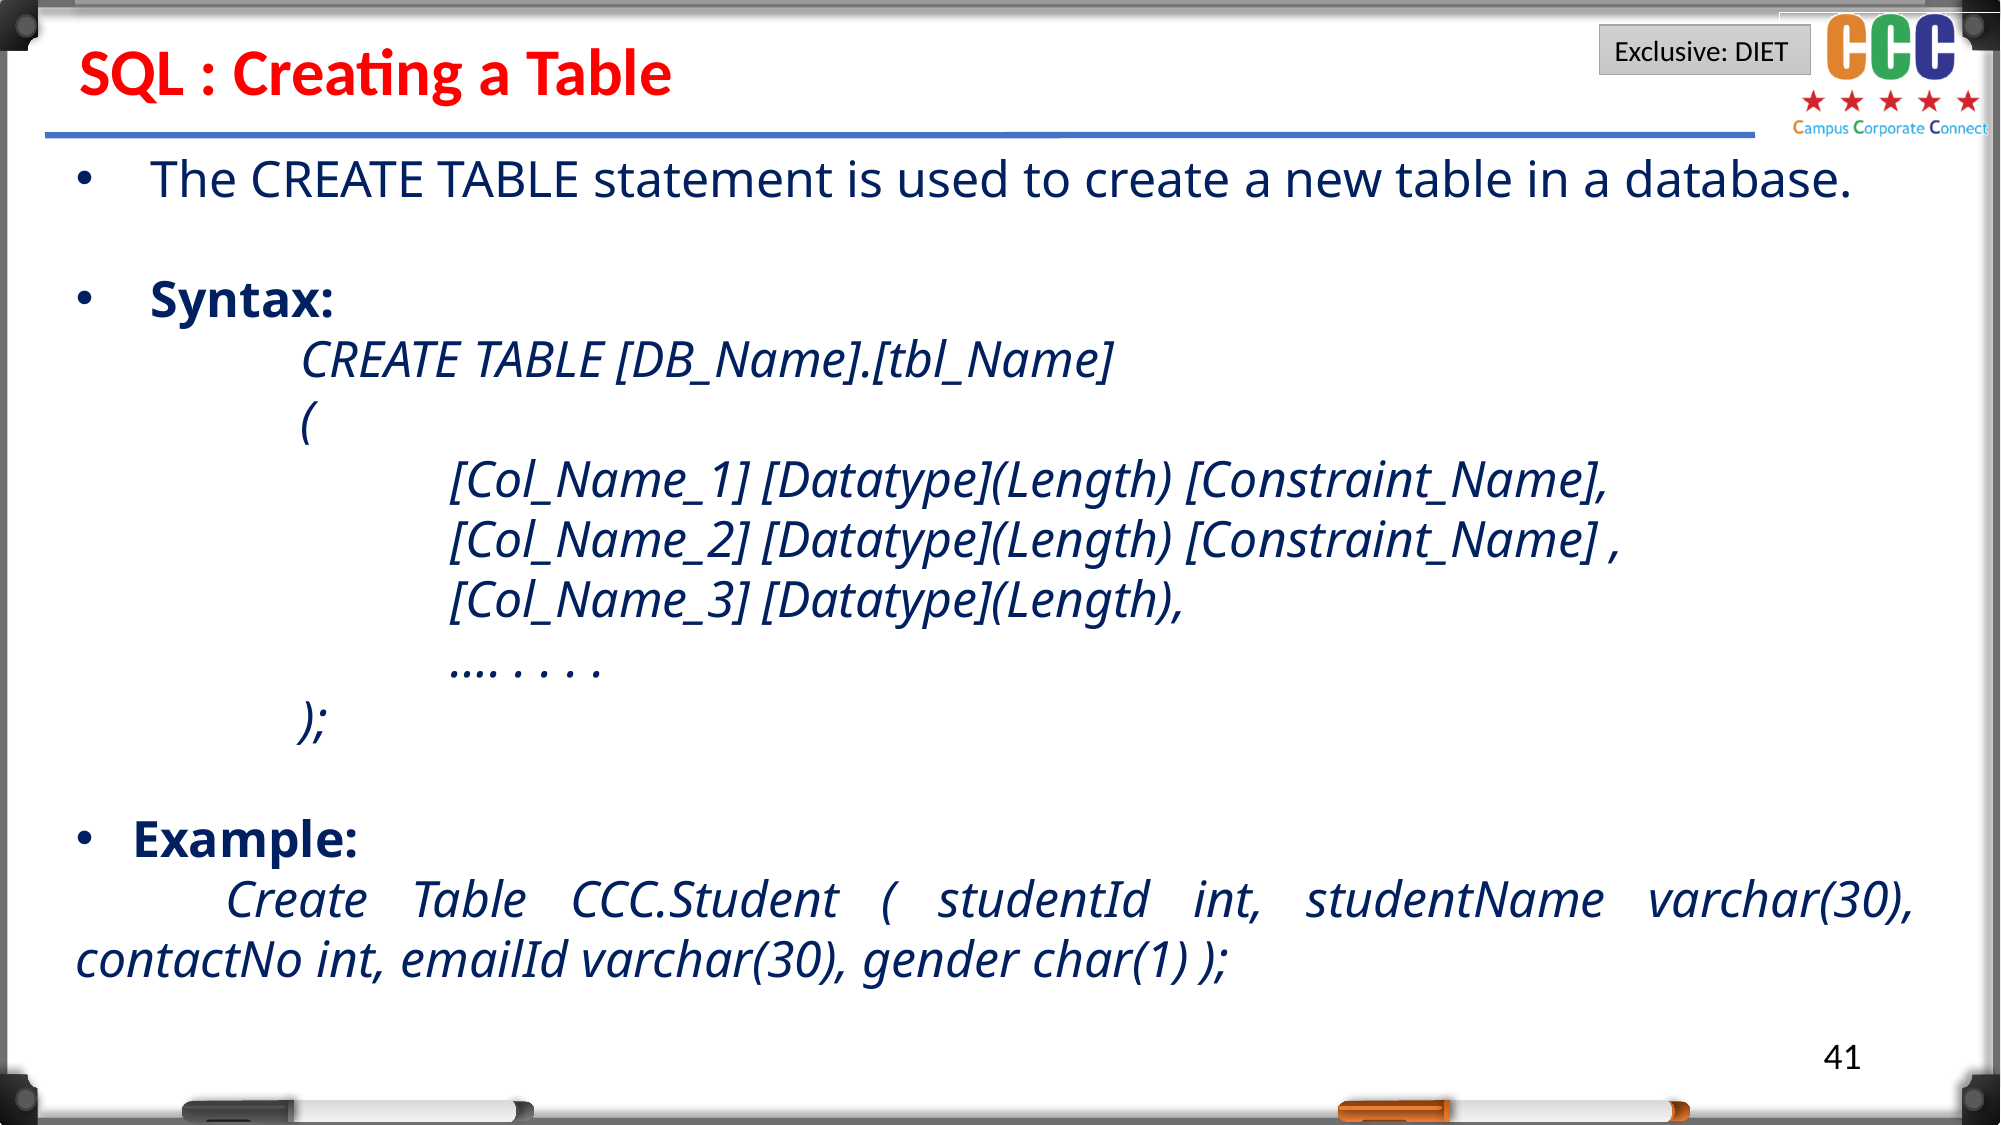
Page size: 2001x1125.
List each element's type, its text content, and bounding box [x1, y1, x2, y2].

text_box SQL : Creating a Table [64, 21, 689, 117]
picture [1779, 12, 2001, 138]
text_box The CREATE TABLE statement is used to create a new table in a database. Syntax: CREATE TABLE [DB_Name].[tbl_Name] ( [Col_Name_1] [Datatype](Length) [Constraint_Name], [Col_Name_2] [Datatype](Length) [Constraint_Name] , [Col_Name_3] [Datatype](Length), …. . . . . ); Example: Create Table CCC.Student ( studentId int, studentName varchar(30), contactNo int, emailId varchar(30), gender char(1) ); [61, 140, 1932, 995]
